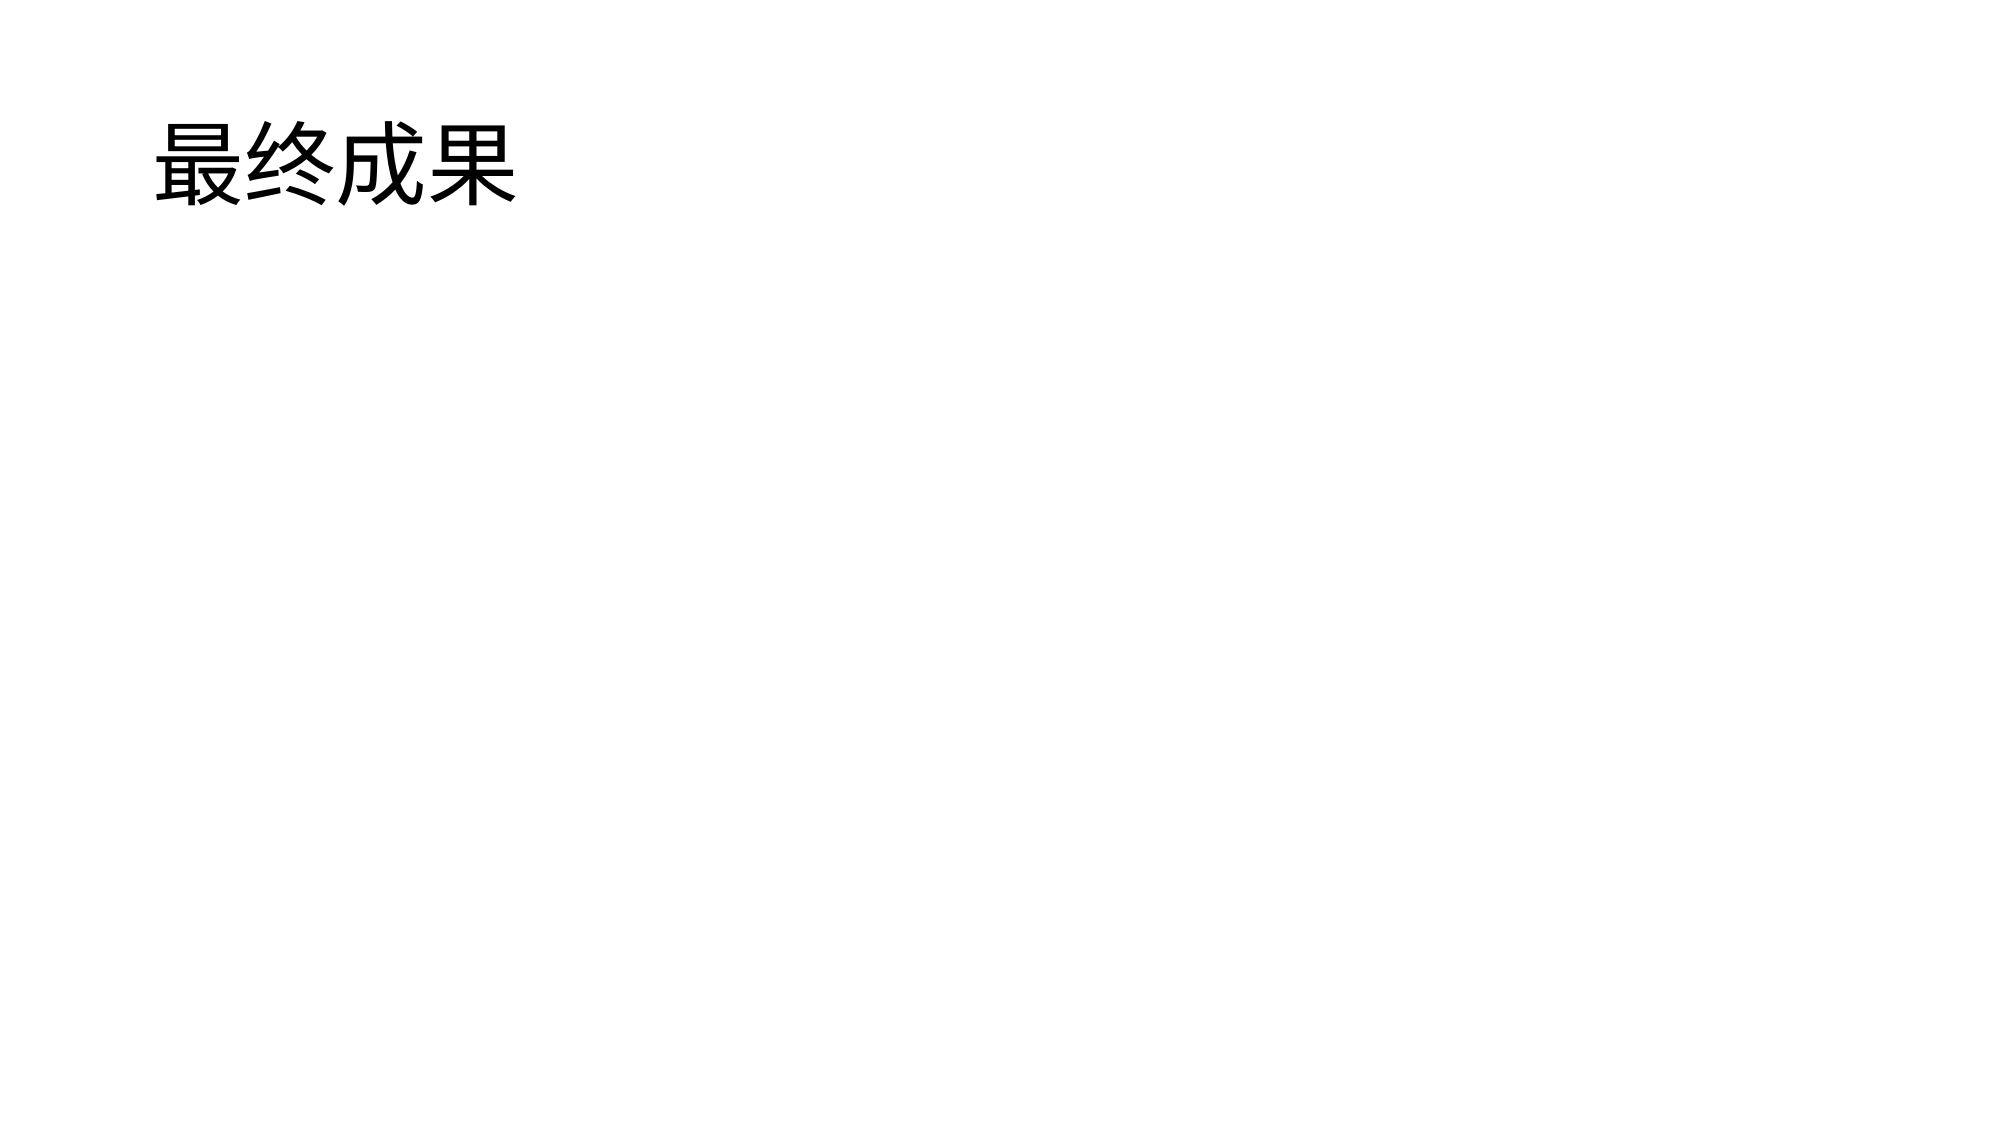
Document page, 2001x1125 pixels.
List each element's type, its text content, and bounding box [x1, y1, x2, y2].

title 最终成果 [137, 59, 1863, 278]
